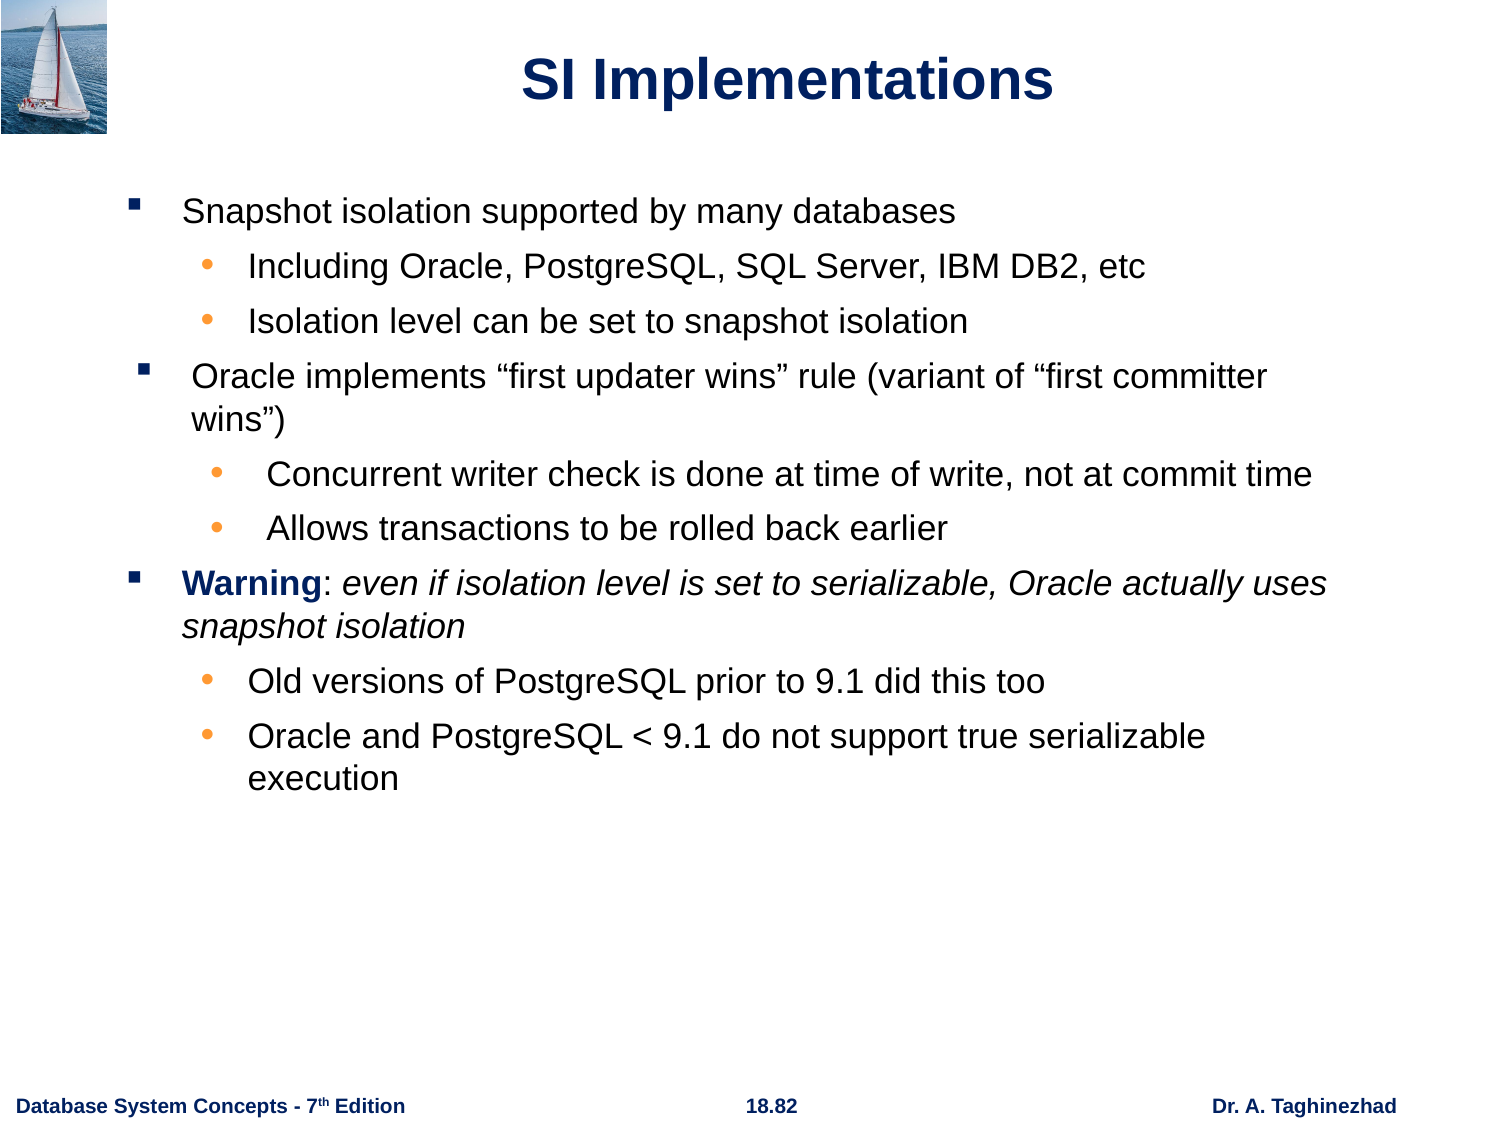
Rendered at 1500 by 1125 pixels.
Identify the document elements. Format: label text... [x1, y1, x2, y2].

list Snapshot isolation supported by many databases Including Oracle, PostgreSQL, SQL Server, IBM DB2, etc Isolation level can be set to snapshot isolation Oracle implements “first updater wins” rule (variant of “first committer wins”) Concurrent writer check is done at time of write, not at commit time Allows transactions to be rolled back earlier Warning: even if isolation level is set to serializable, Oracle actually uses snapshot isolation Old versions of PostgreSQL prior to 9.1 did this too Oracle and PostgreSQL < 9.1 do not support true serializable execution [110, 180, 1374, 1062]
picture [1, 0, 107, 134]
title SI Implementations [125, 18, 1452, 120]
